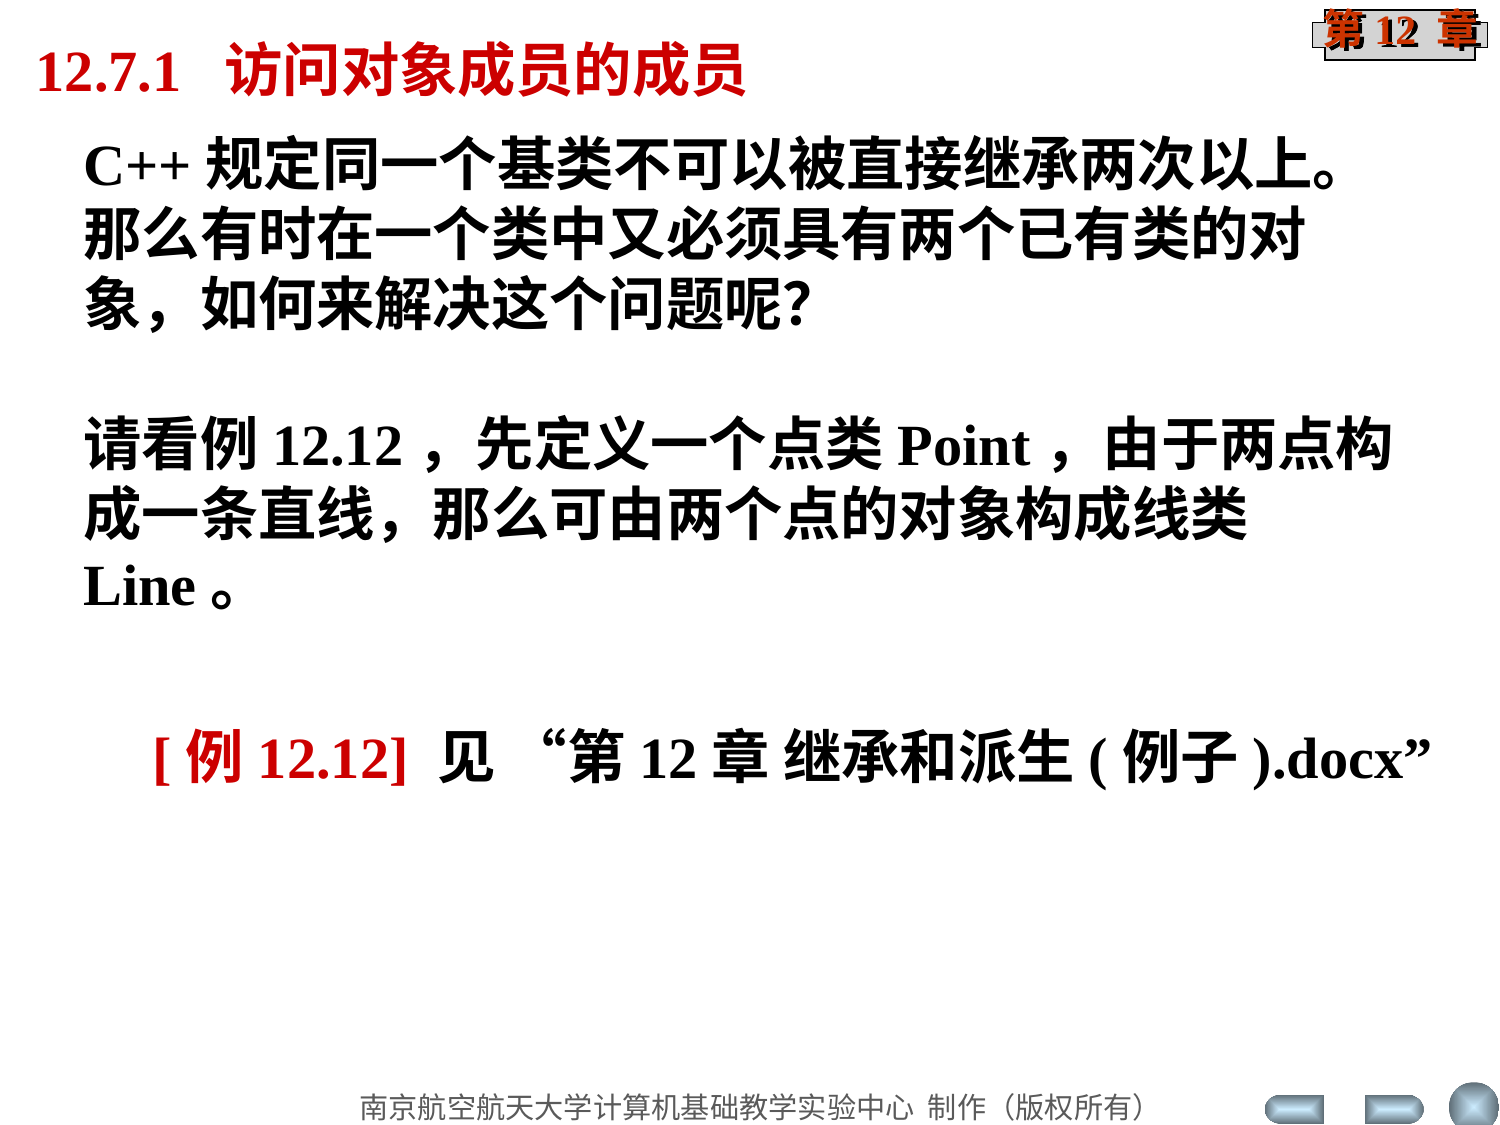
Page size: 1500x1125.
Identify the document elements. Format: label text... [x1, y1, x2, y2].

text_box 12.7.1 访问对象成员的成员 [20, 24, 791, 111]
text_box [例12.12] 见 “第12章 继承和派生(例子).docx” [137, 712, 1459, 798]
text_box C++规定同一个基类不可以被直接继承两次以上。 那么有时在一个类中又必须具有两个已有类的对象，如何来解决这个问题呢？ 请看例12.12，先定义一个点类Point，由于两点构成一条直线，那么可由两个点的对象构成线类Line。 [68, 119, 1413, 625]
